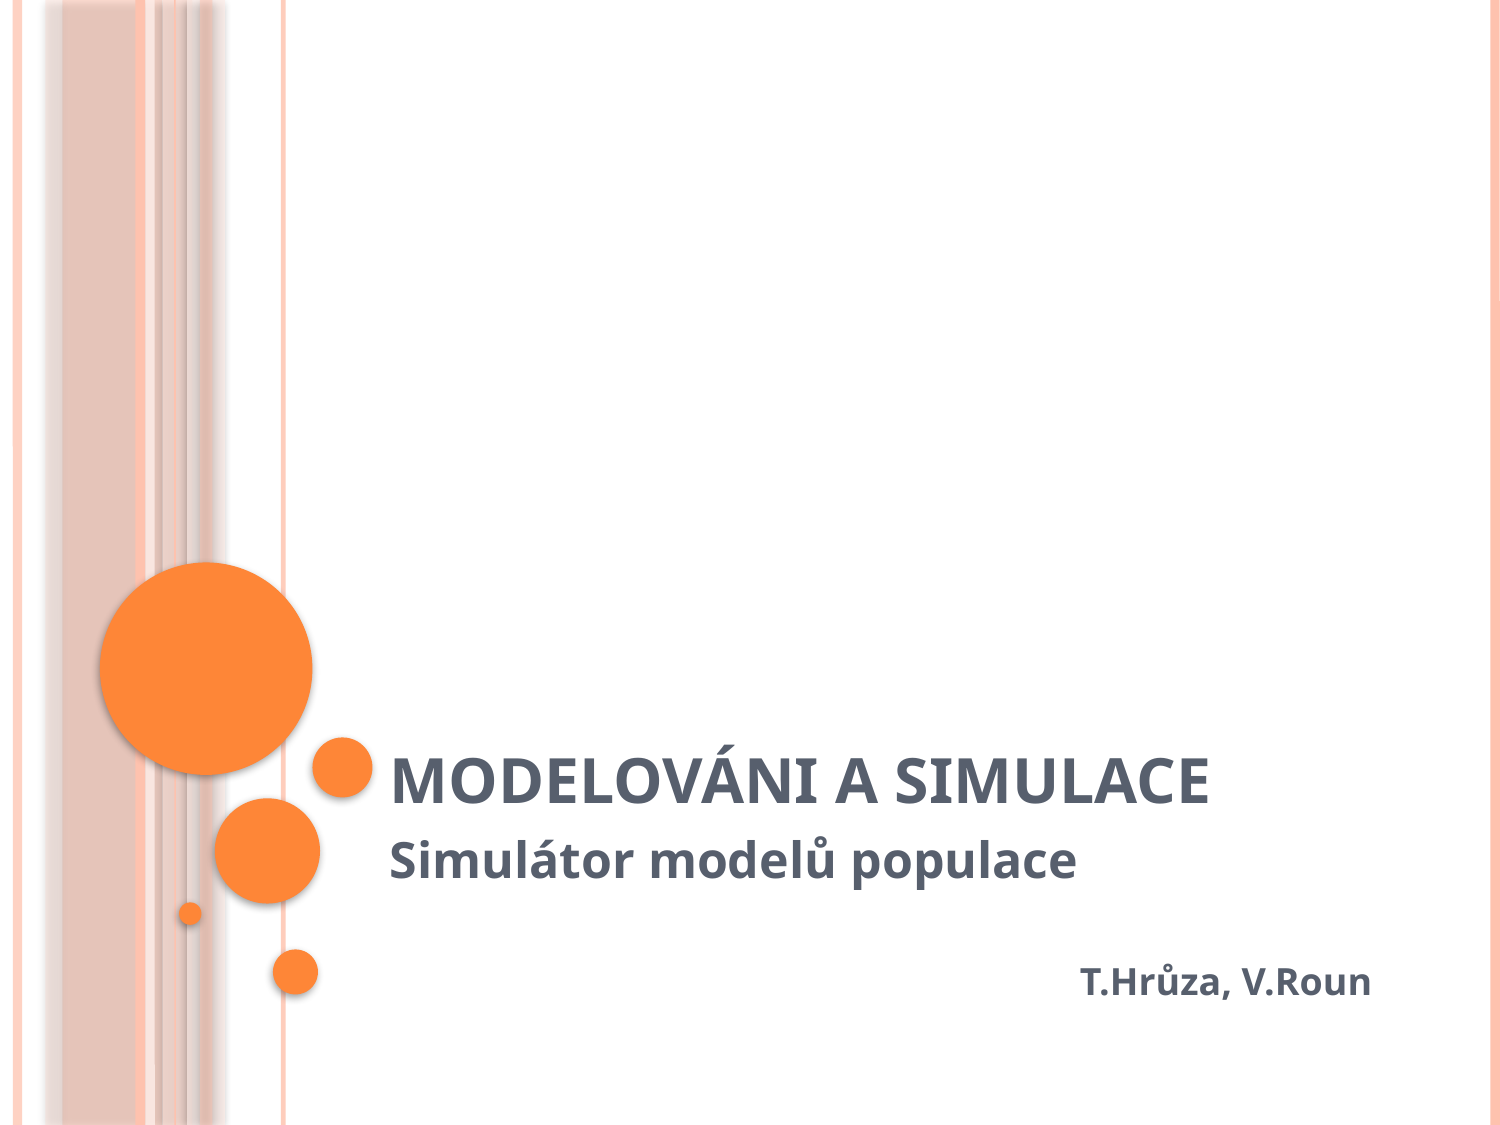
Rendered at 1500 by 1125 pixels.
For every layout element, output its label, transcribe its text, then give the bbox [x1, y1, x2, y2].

title Modelováni a simulace [375, 512, 1388, 820]
subtitle Simulátor modelů populace T.Hrůza, V.Roun [375, 820, 1388, 1046]
